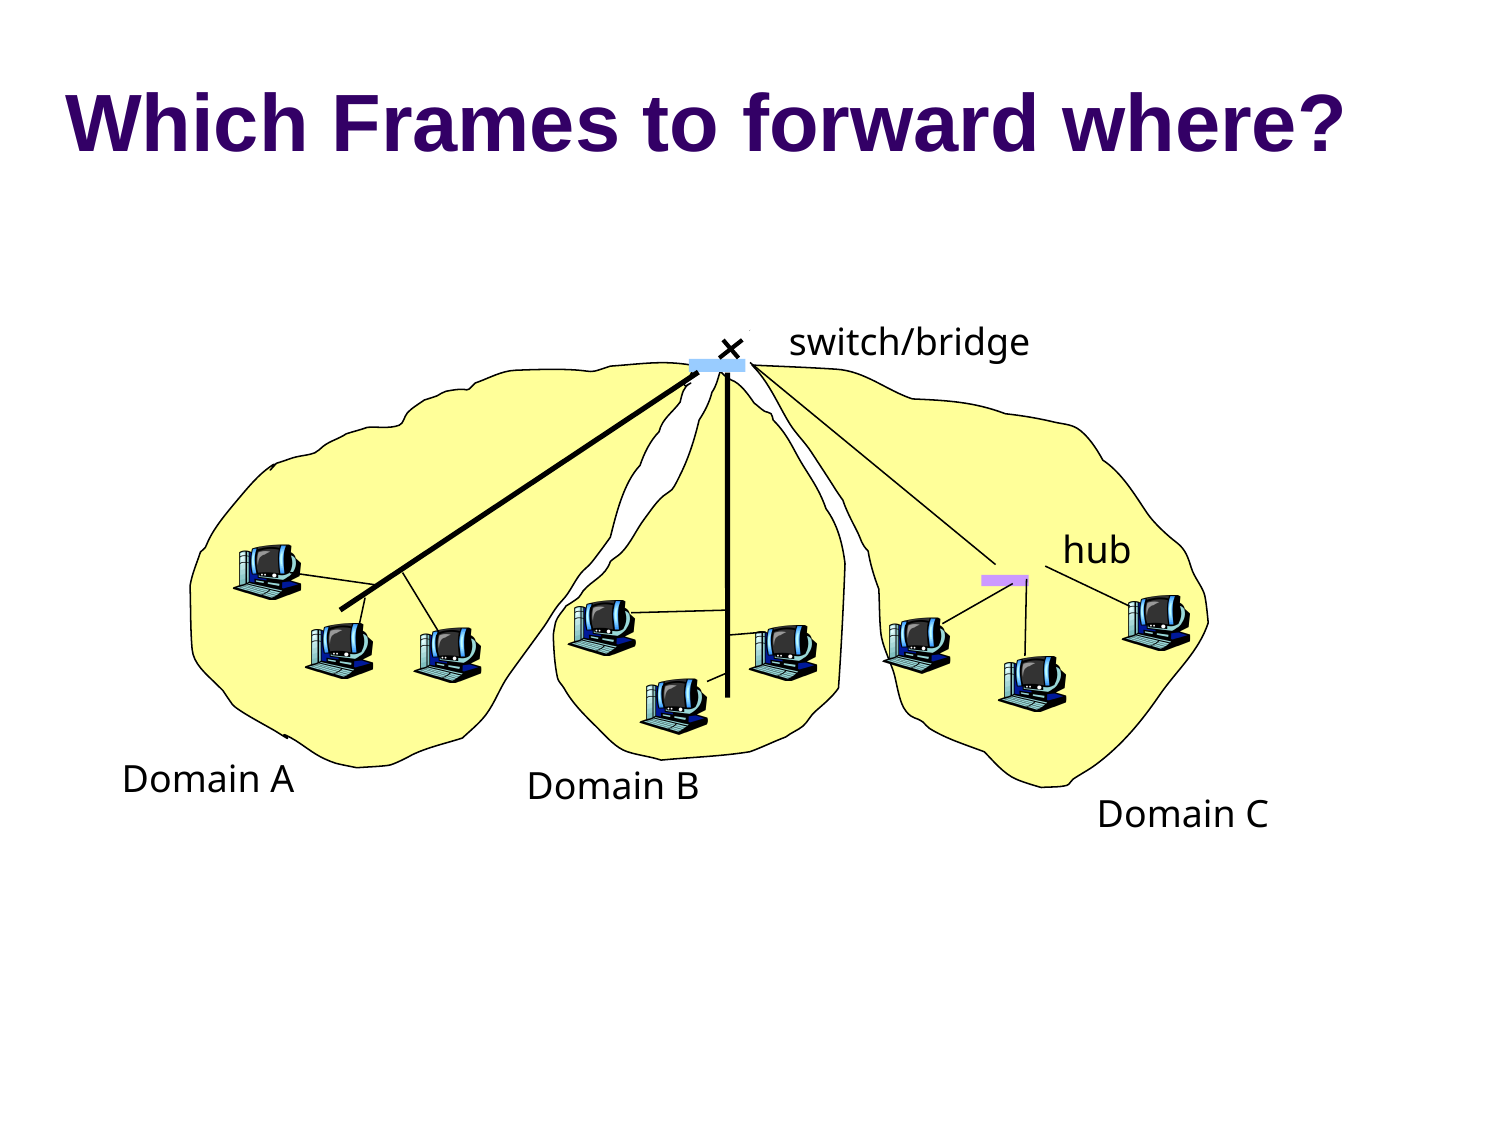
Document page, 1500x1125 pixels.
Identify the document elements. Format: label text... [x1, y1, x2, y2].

text_box Domain A [106, 747, 320, 808]
text_box hub [1047, 518, 1147, 579]
text_box [981, 574, 1029, 587]
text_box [639, 678, 708, 735]
text_box [190, 362, 691, 768]
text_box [412, 626, 482, 684]
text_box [567, 599, 637, 656]
title Which Frames to forward where? [50, 62, 1374, 175]
text_box [756, 365, 1209, 788]
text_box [304, 622, 374, 679]
text_box [553, 380, 846, 756]
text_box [997, 655, 1067, 712]
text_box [688, 330, 750, 373]
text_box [748, 624, 818, 681]
text_box [657, 752, 688, 814]
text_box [232, 543, 302, 601]
text_box Domain C [1081, 737, 1285, 843]
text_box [1121, 594, 1191, 651]
text_box switch/bridge [774, 310, 1046, 371]
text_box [881, 617, 951, 674]
text_box Domain B [511, 754, 715, 815]
